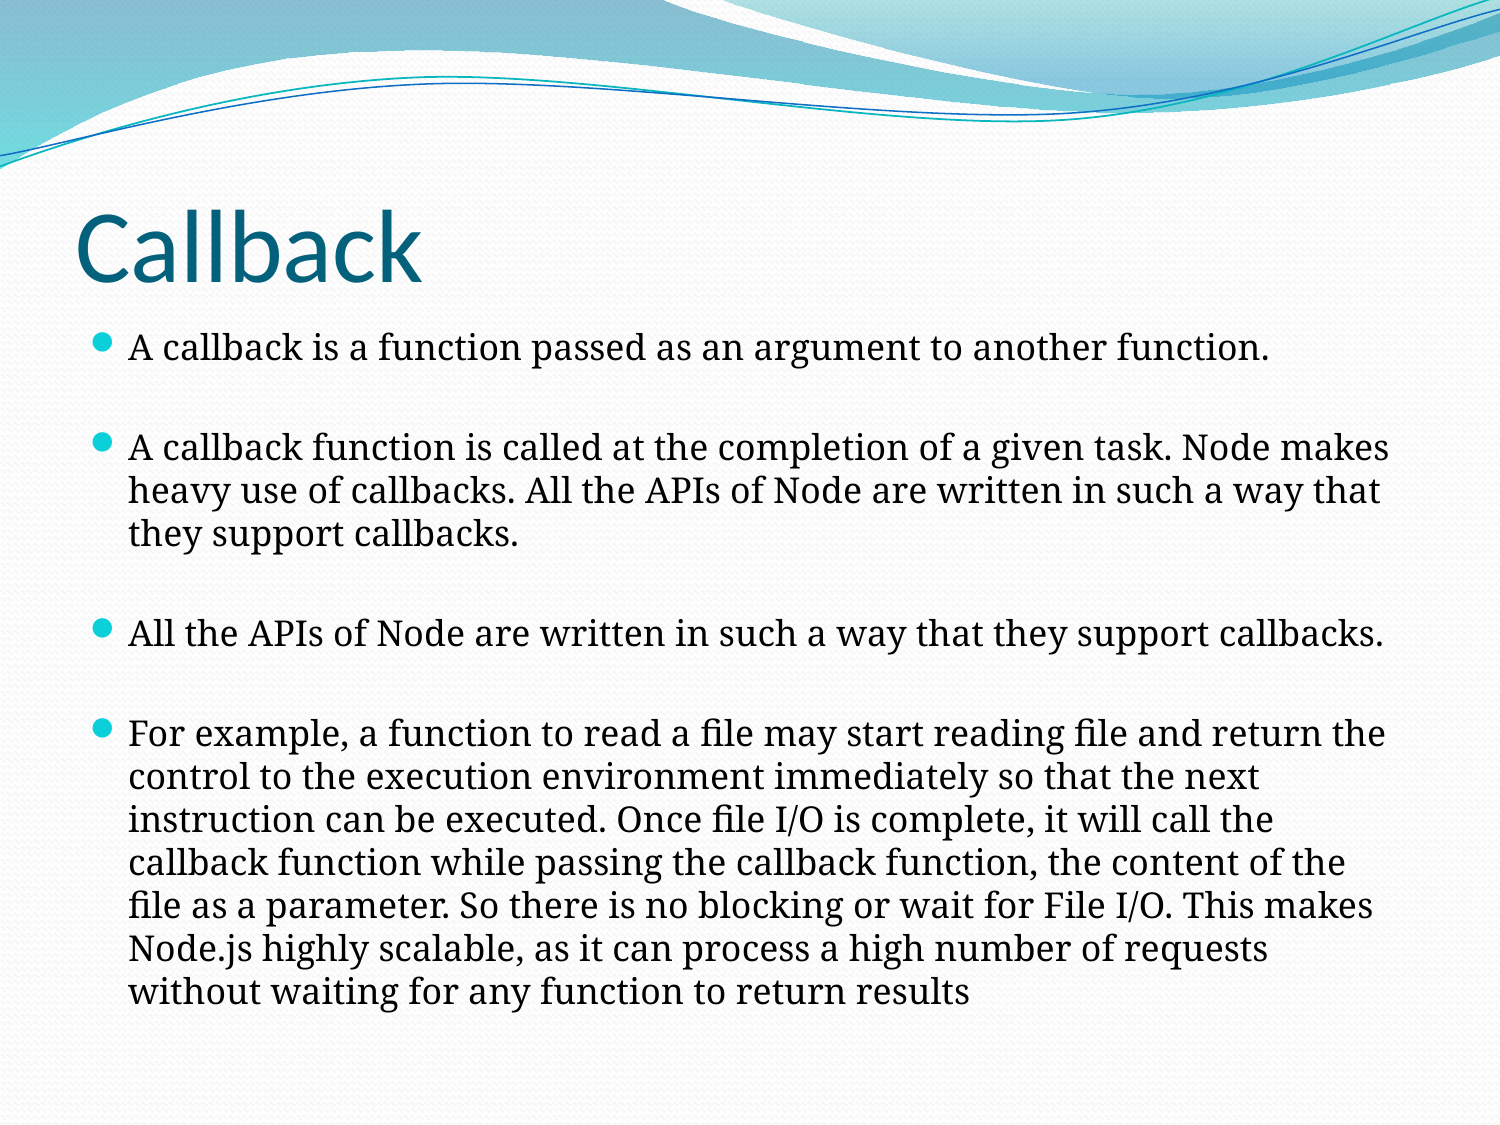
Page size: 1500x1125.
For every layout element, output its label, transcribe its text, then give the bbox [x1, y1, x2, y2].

list A callback is a function passed as an argument to another function. A callback function is called at the completion of a given task. Node makes heavy use of callbacks. All the APIs of Node are written in such a way that they support callbacks. All the APIs of Node are written in such a way that they support callbacks. For example, a function to read a file may start reading file and return the control to the execution environment immediately so that the next instruction can be executed. Once file I/O is complete, it will call the callback function while passing the callback function, the content of the file as a parameter. So there is no blocking or wait for File I/O. This makes Node.js highly scalable, as it can process a high number of requests without waiting for any function to return results [75, 317, 1425, 1038]
title Callback [75, 115, 1425, 303]
